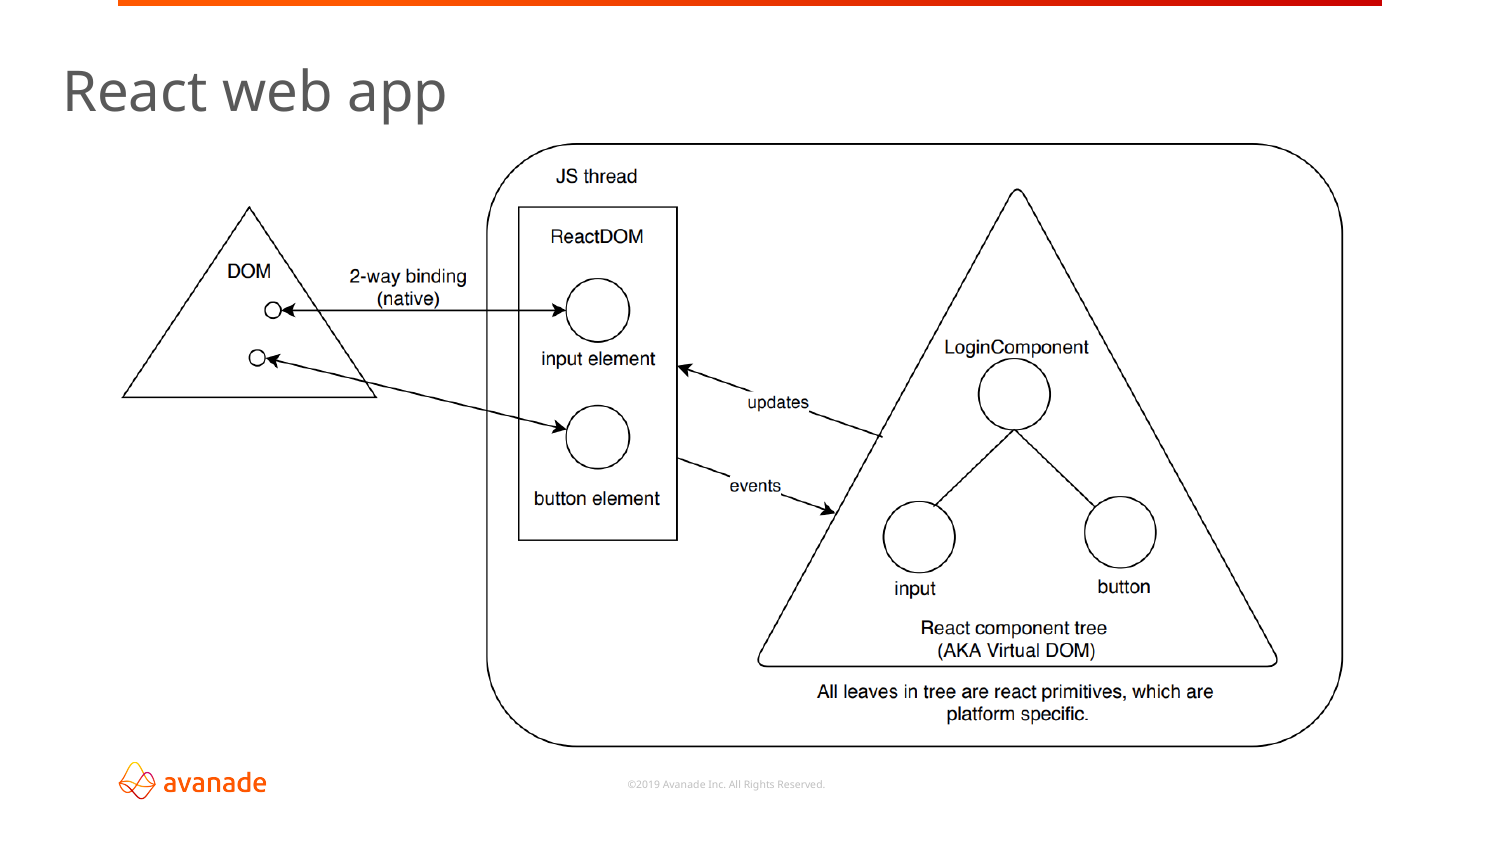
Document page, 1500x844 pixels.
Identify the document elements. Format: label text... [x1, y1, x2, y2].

picture [100, 131, 1362, 815]
title React web app [51, 56, 1449, 151]
